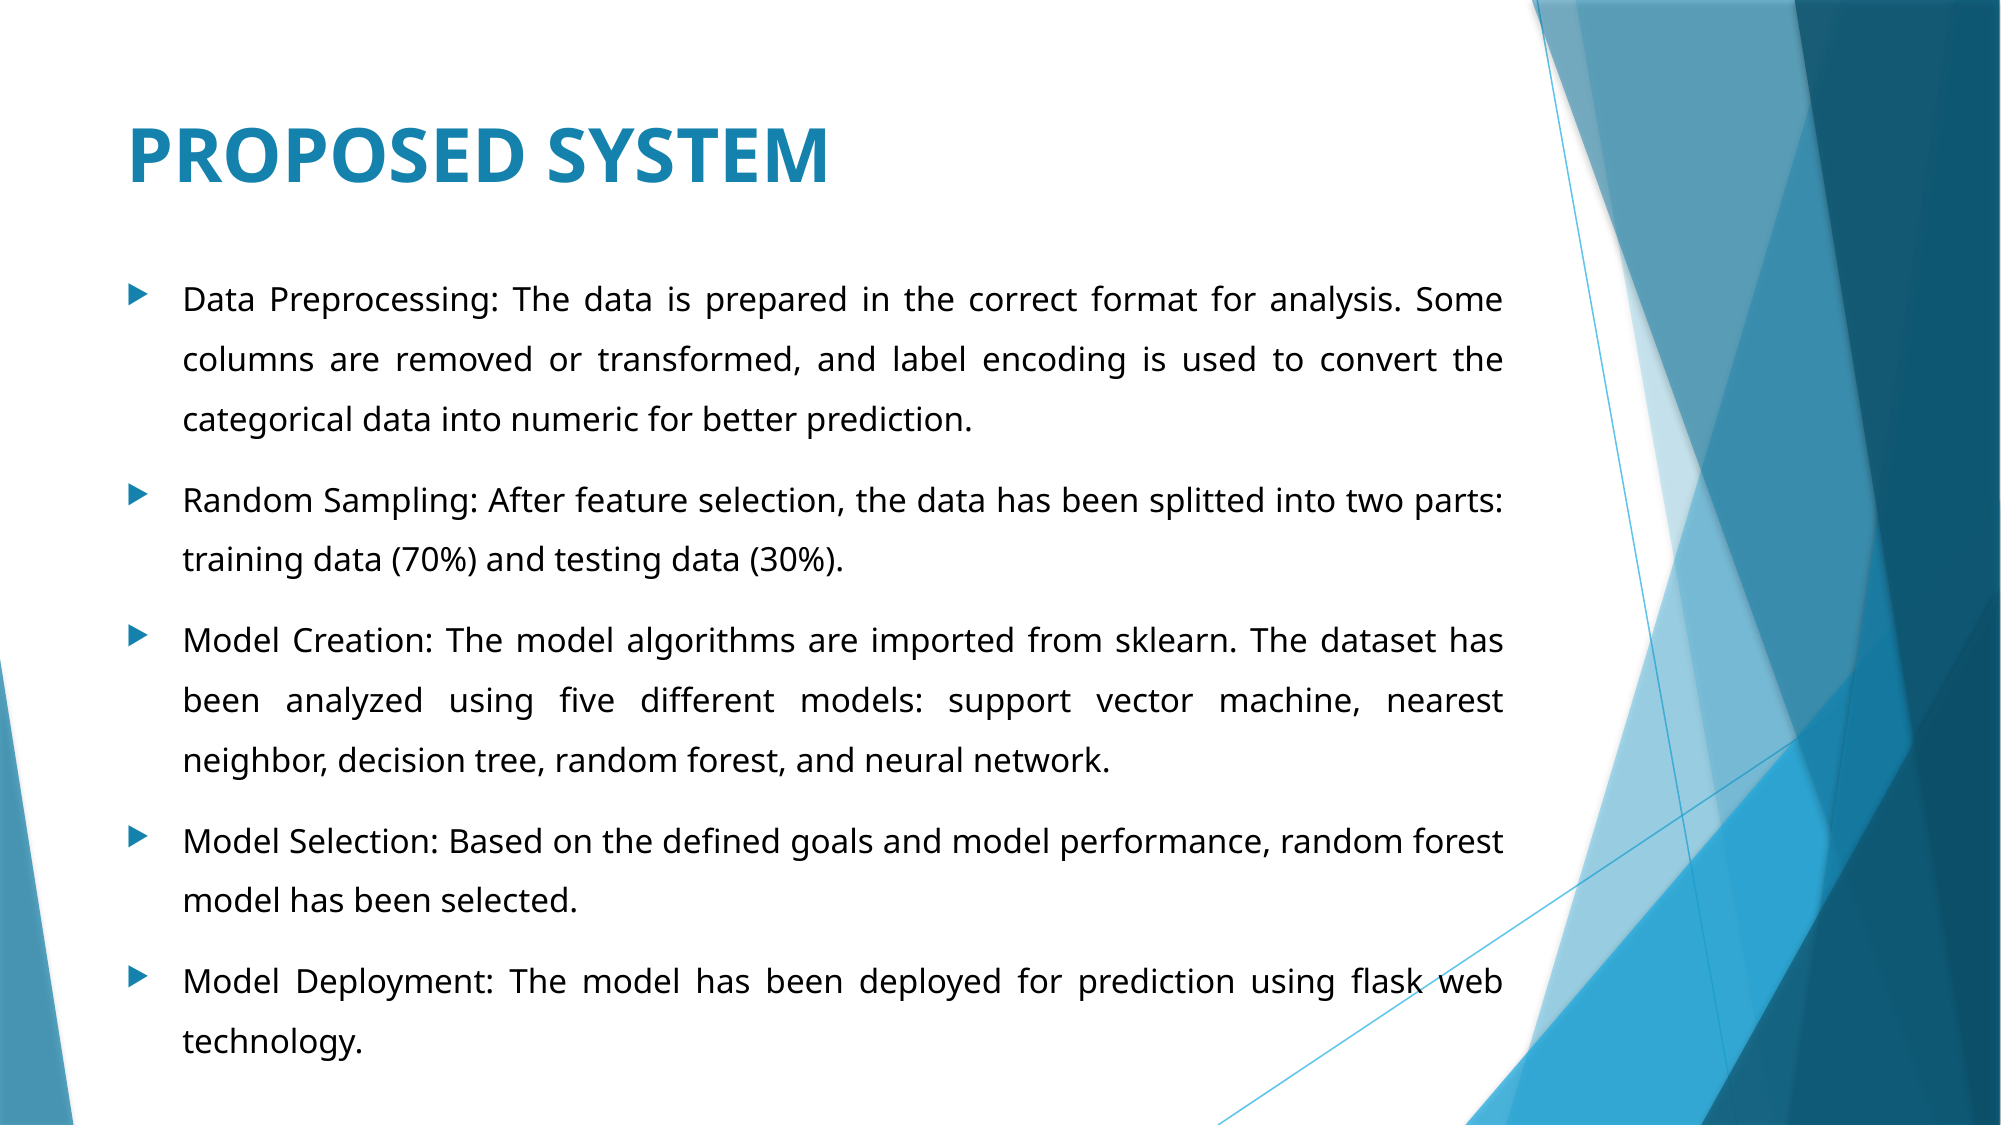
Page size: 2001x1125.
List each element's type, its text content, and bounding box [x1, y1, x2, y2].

title PROPOSED SYSTEM [111, 99, 1522, 237]
list Data Preprocessing: The data is prepared in the correct format for analysis. Some columns are removed or transformed, and label encoding is used to convert the categorical data into numeric for better prediction. Random Sampling: After feature selection, the data has been splitted into two parts: training data (70%) and testing data (30%). Model Creation: The model algorithms are imported from sklearn. The dataset has been analyzed using five different models: support vector machine, nearest neighbor, decision tree, random forest, and neural network. Model Selection: Based on the defined goals and model performance, random forest model has been selected. Model Deployment: The model has been deployed for prediction using flask web technology. [111, 250, 1522, 1082]
